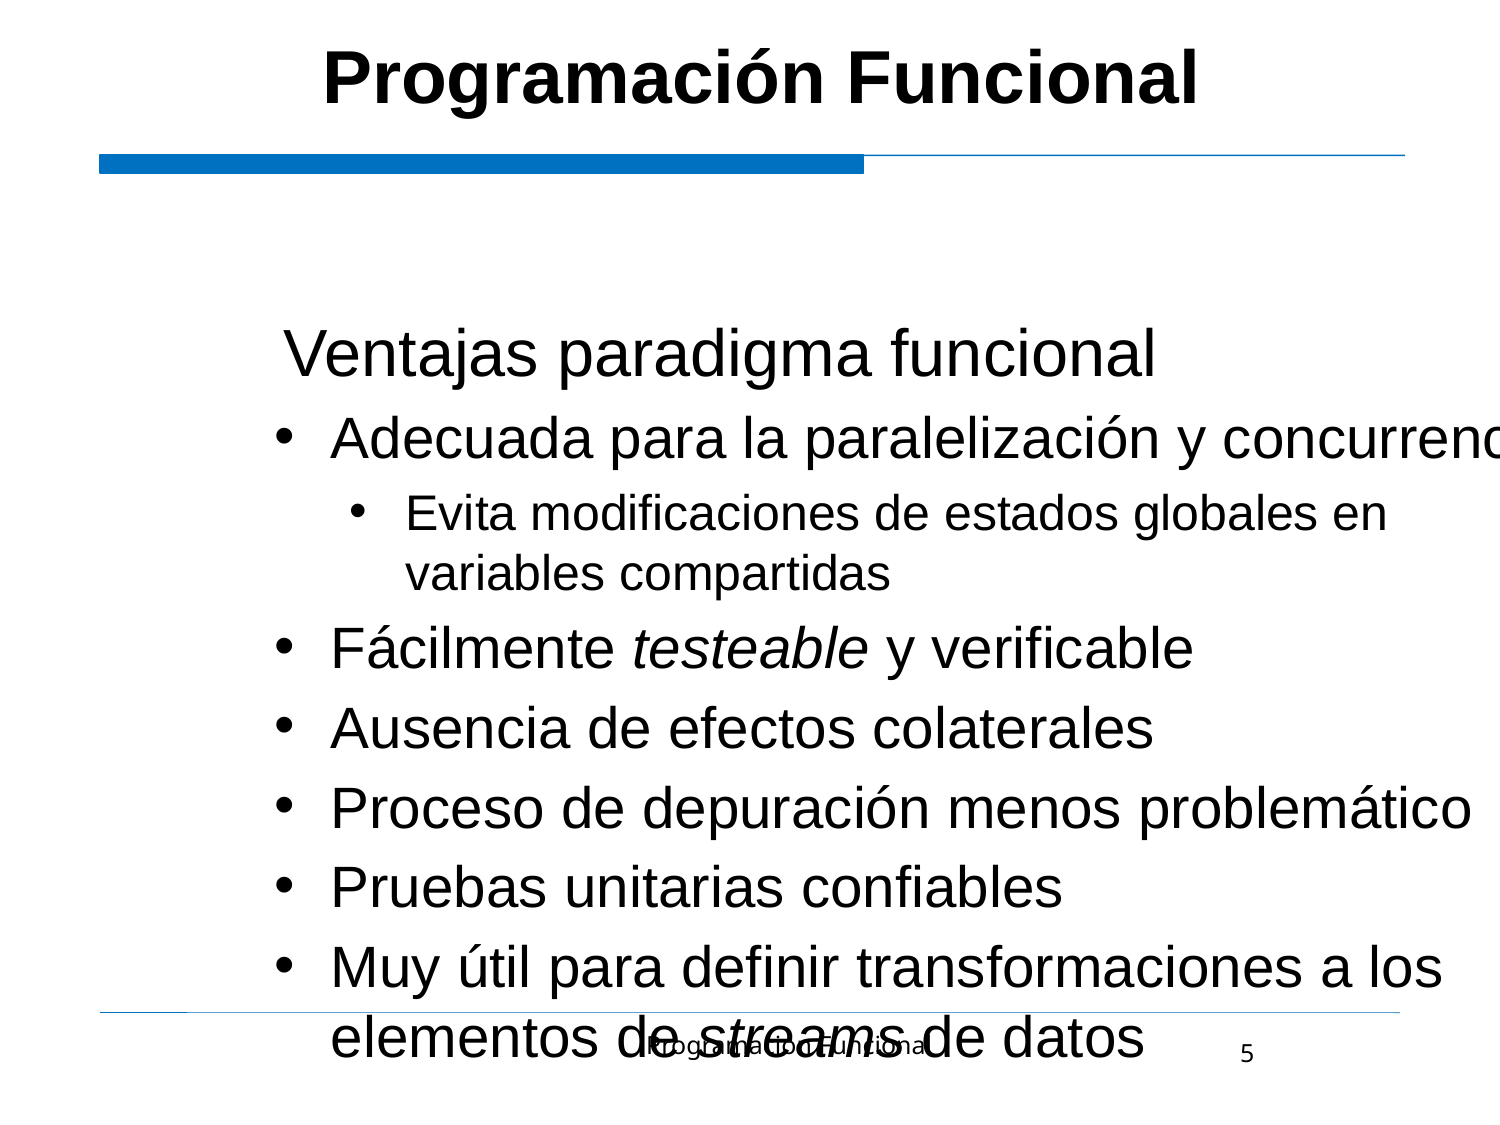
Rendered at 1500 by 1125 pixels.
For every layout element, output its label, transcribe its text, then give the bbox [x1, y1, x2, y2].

text_box Ventajas paradigma funcional Adecuada para la paralelización y concurrencia Evita modificaciones de estados globales en variables compartidas Fácilmente testeable y verificable Ausencia de efectos colaterales Proceso de depuración menos problemático Pruebas unitarias confiables Muy útil para definir transformaciones a los elementos de streams de datos [201, 302, 1500, 1125]
text_box Programación Funcional [123, 25, 1399, 213]
